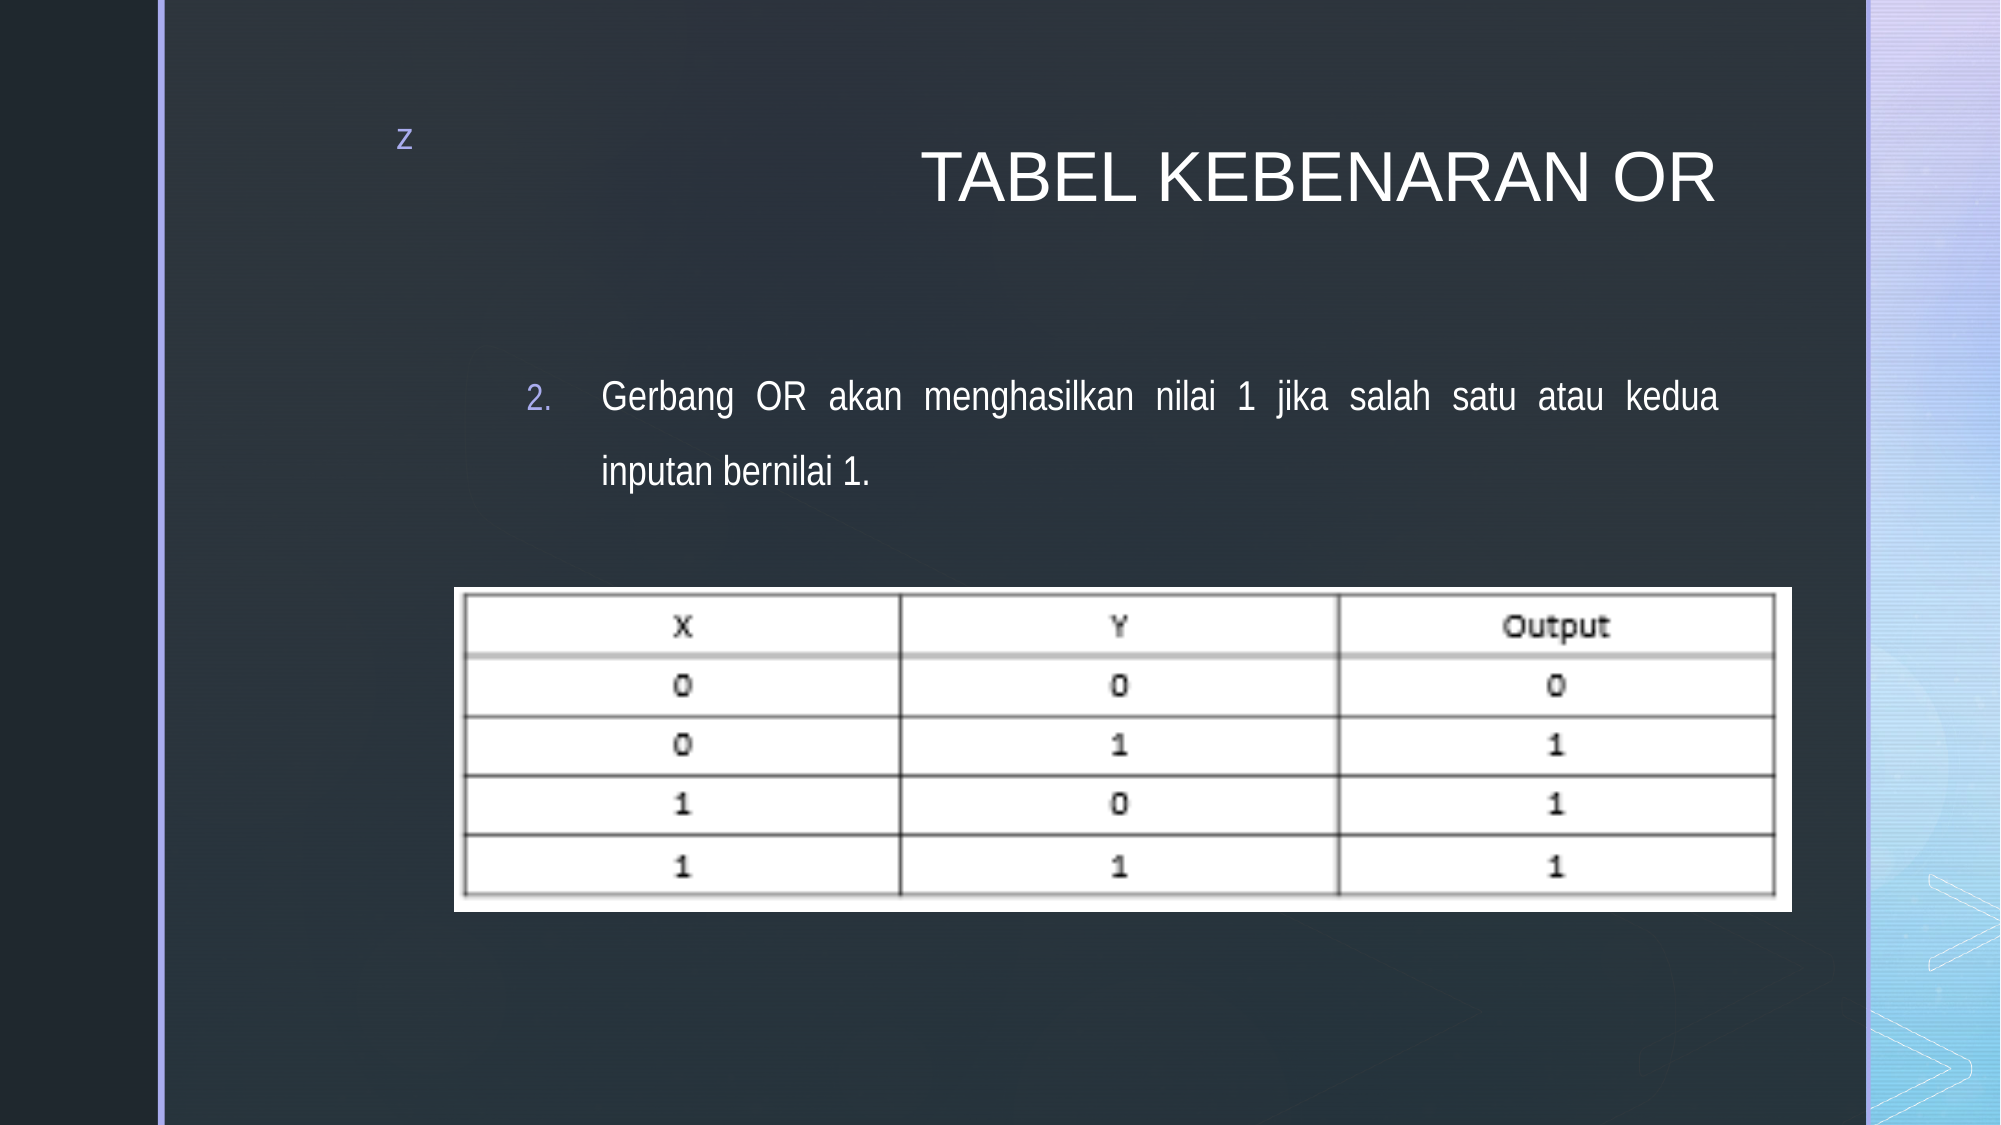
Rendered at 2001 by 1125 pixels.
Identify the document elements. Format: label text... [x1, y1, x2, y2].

picture [454, 587, 1792, 912]
list Gerbang OR akan menghasilkan nilai 1 jika salah satu atau kedua inputan bernilai 1. [454, 336, 1734, 587]
title TABEL KEBENARAN OR [428, 132, 1734, 310]
picture [1871, 0, 2001, 1125]
